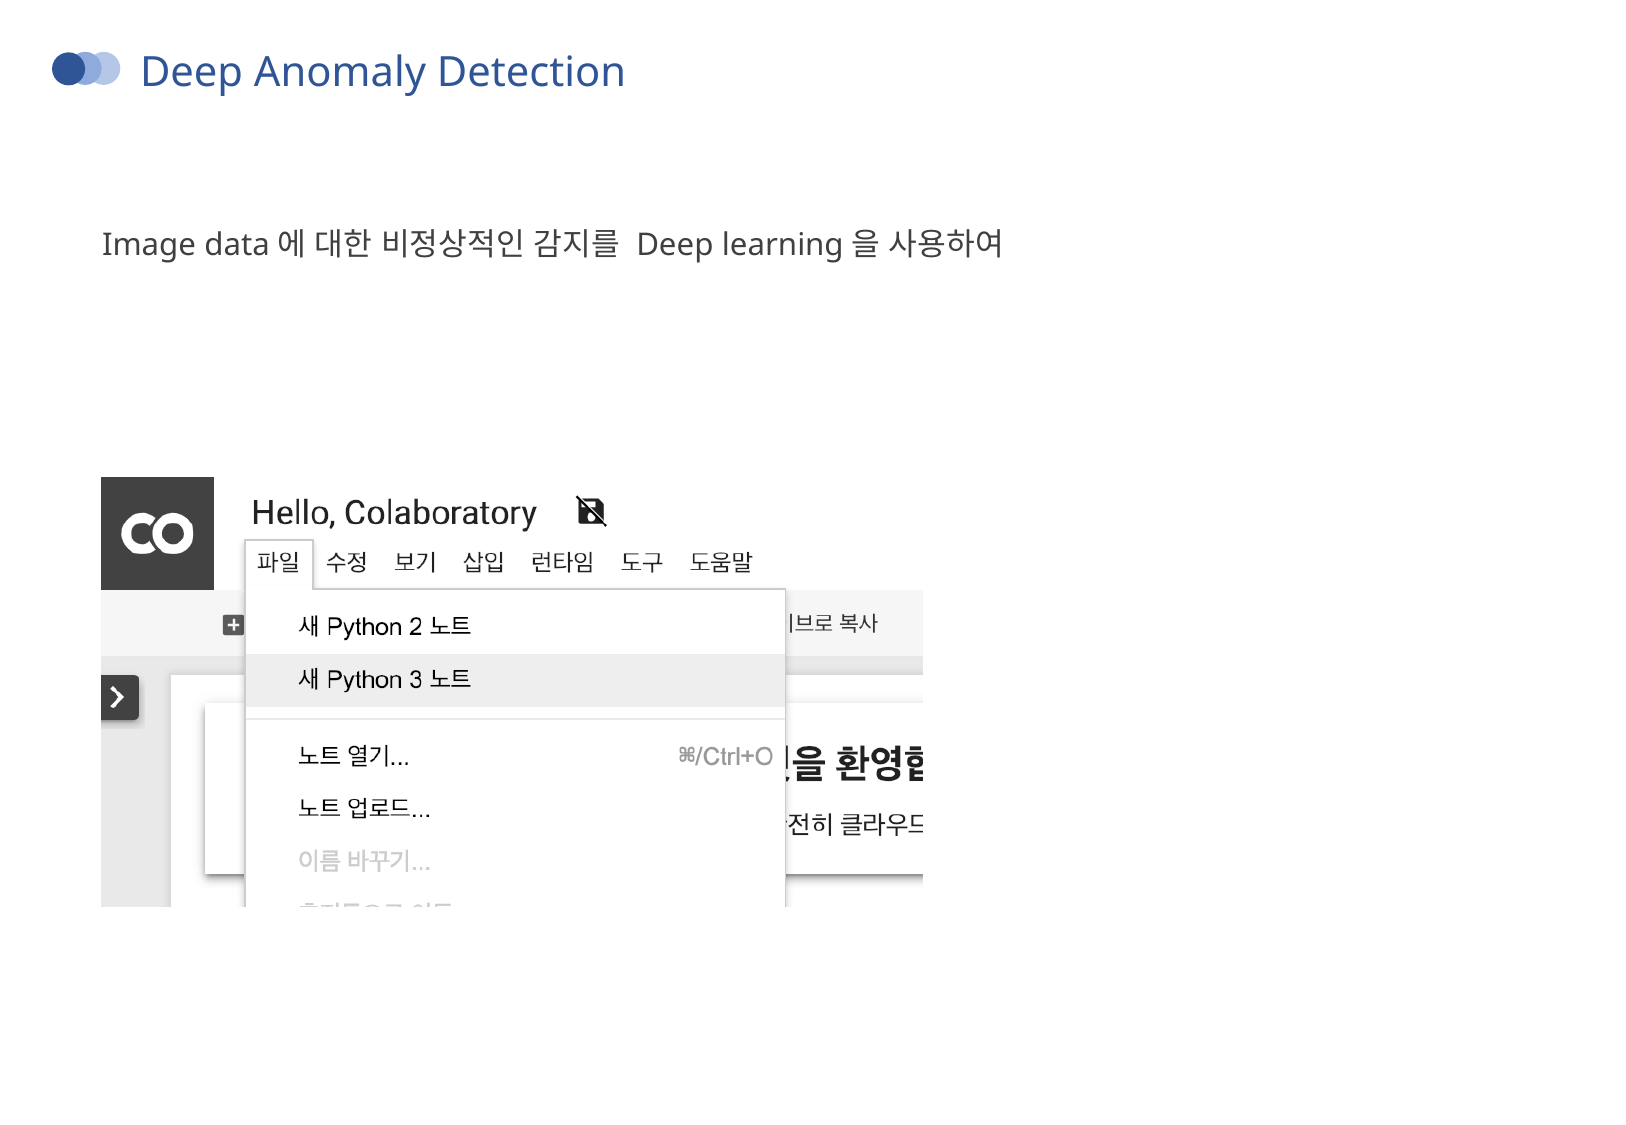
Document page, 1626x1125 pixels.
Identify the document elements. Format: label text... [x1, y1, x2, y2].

text_box [95, 50, 122, 86]
text_box Image data에 대한 비정상적인 감지를 Deep learning을 사용하여 [87, 216, 1419, 269]
text_box Deep Anomaly Detection [125, 37, 912, 103]
text_box [76, 50, 103, 86]
picture [101, 477, 924, 907]
text_box [50, 51, 87, 87]
